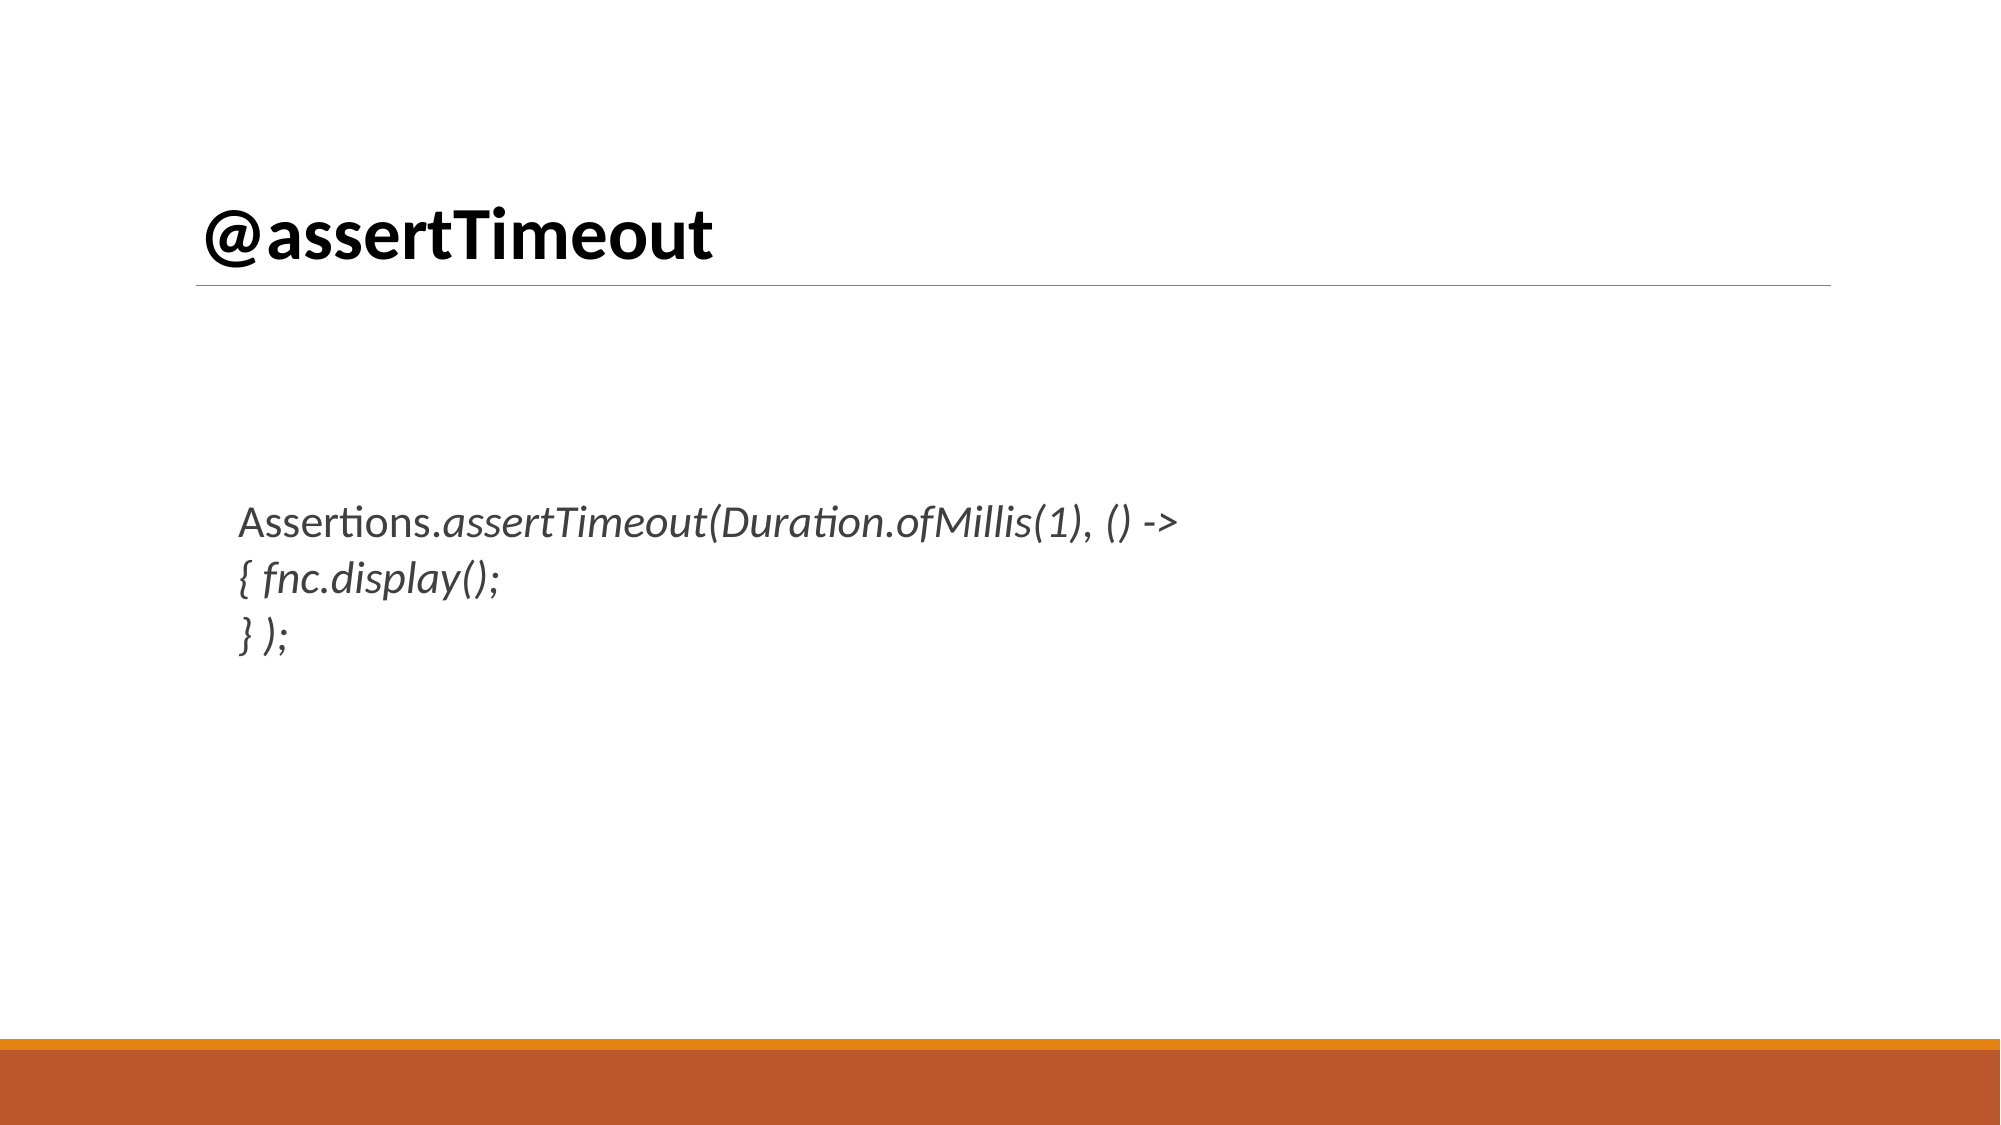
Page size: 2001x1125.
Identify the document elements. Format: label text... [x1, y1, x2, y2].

list Assertions.assertTimeout(Duration.ofMillis(1), () -> { fnc.display(); } ); [190, 427, 1838, 780]
text_box @assertTimeout [184, 194, 730, 281]
